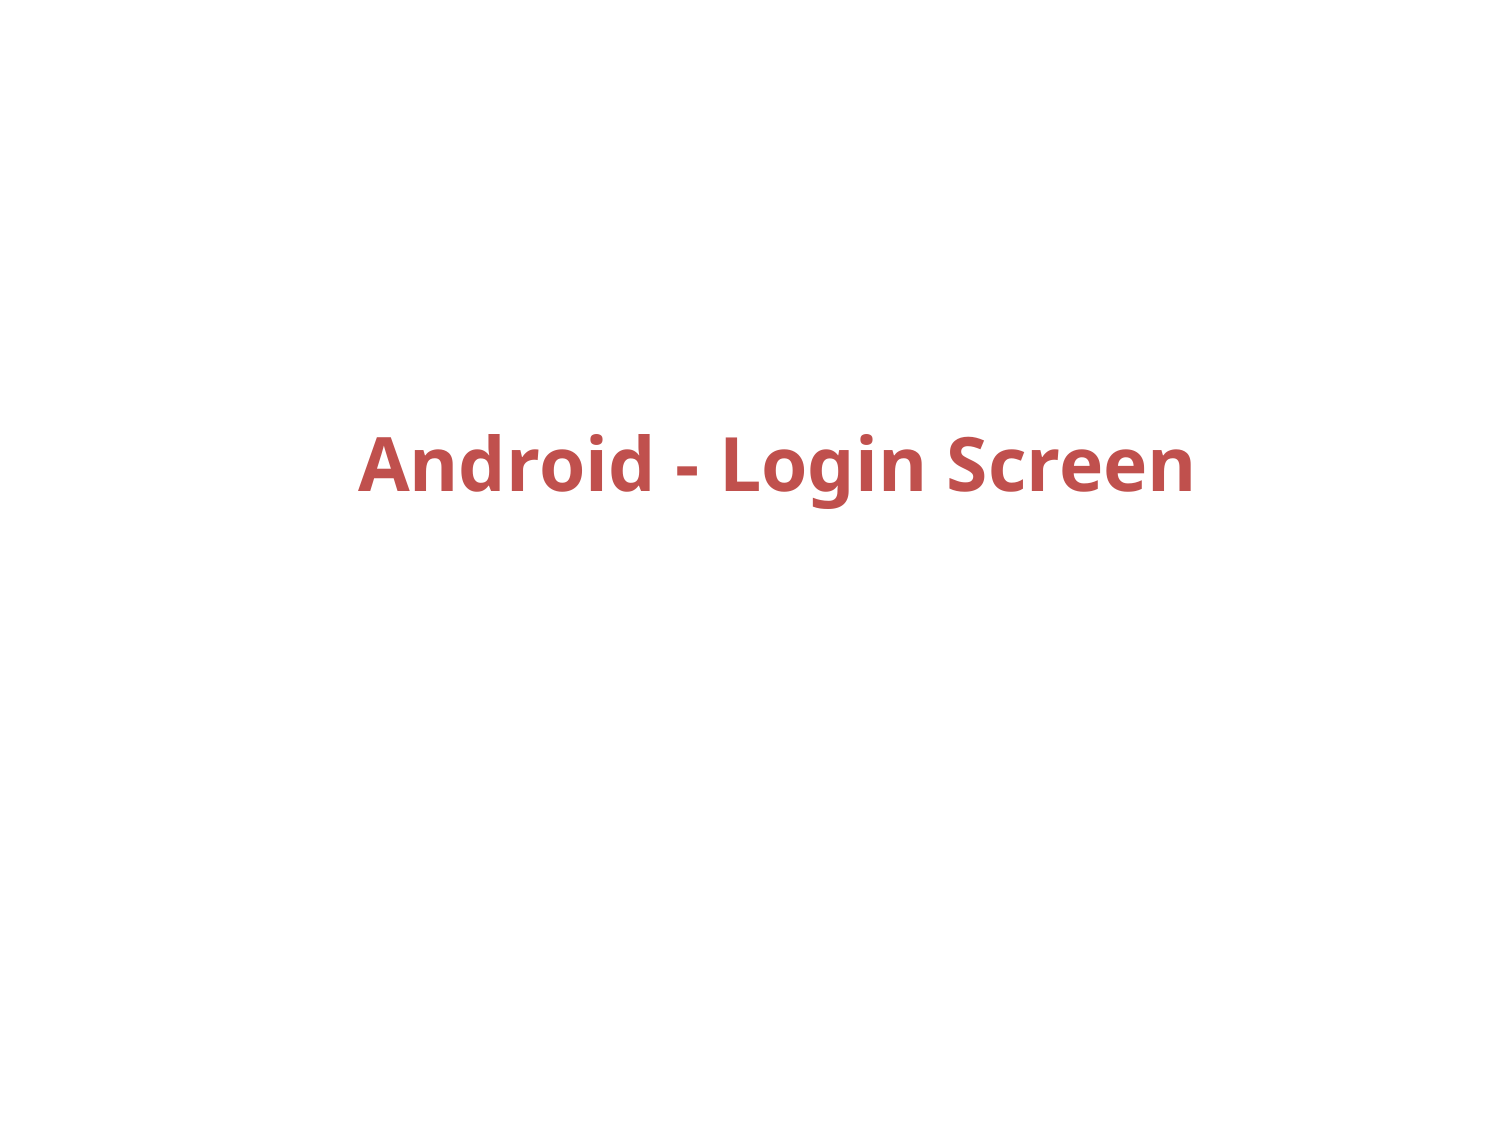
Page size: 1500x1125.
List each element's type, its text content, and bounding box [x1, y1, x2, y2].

text_box Android - Login Screen [343, 408, 1213, 514]
